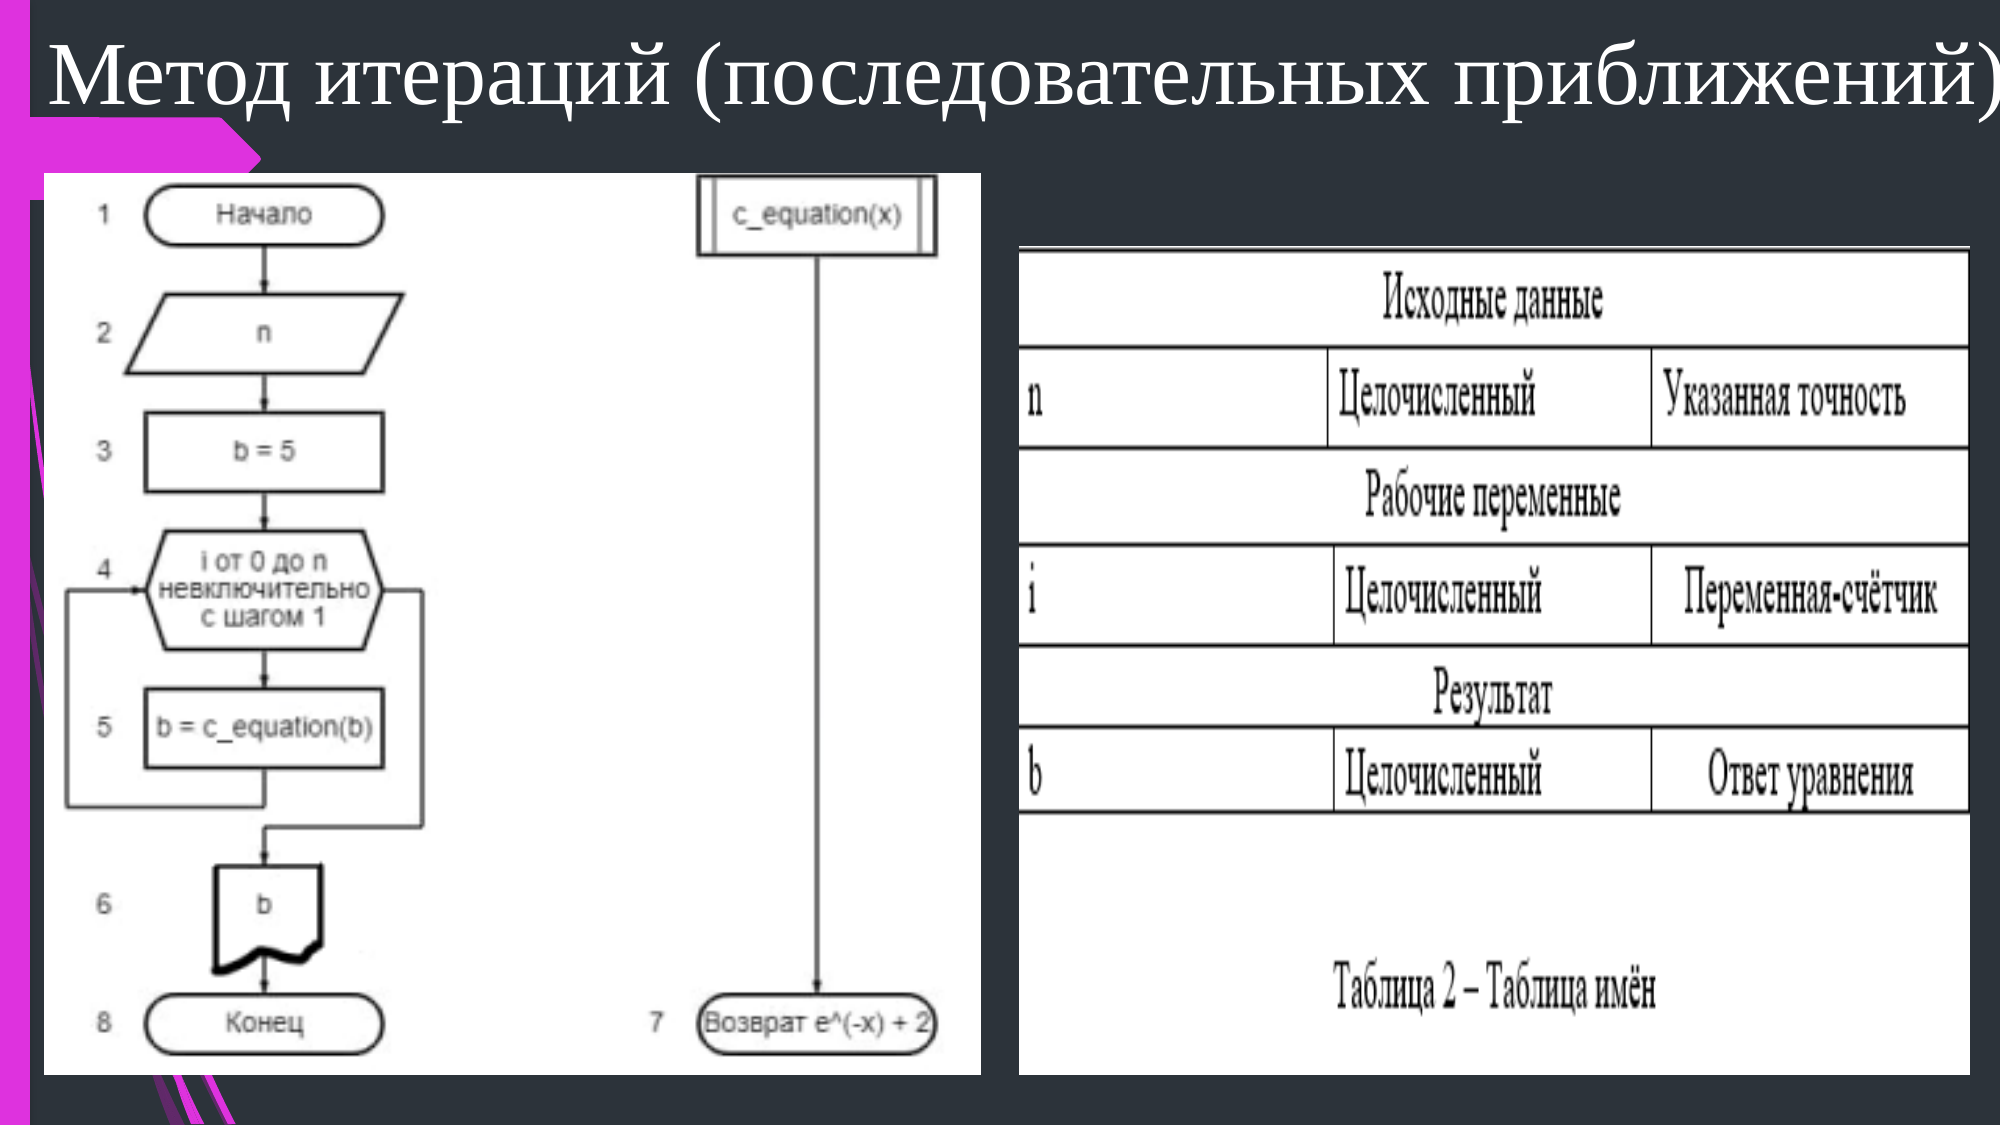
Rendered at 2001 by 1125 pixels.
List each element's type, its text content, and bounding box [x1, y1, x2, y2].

title Метод итераций (последовательных приближений) [32, 7, 2000, 218]
picture [44, 173, 981, 1075]
picture [1019, 245, 1971, 1075]
